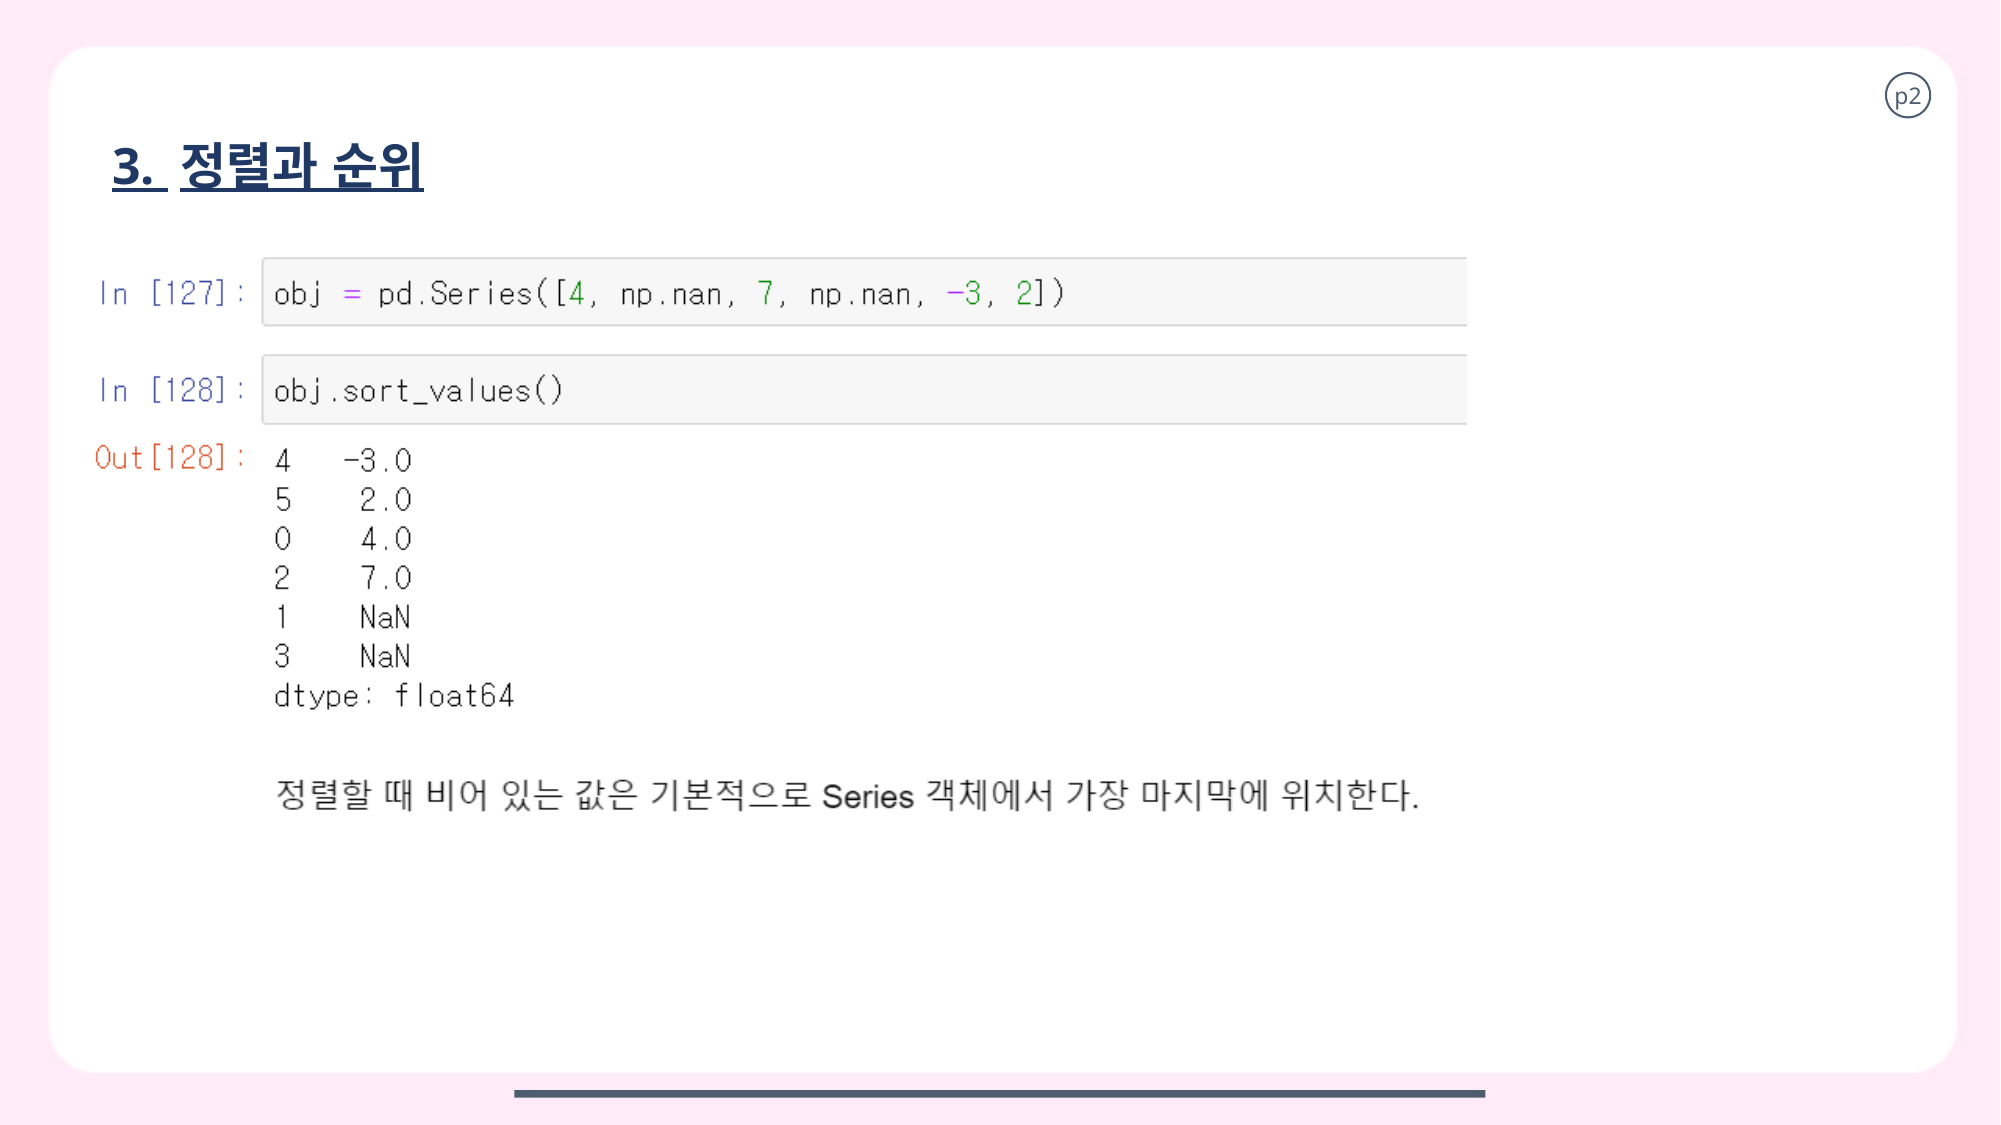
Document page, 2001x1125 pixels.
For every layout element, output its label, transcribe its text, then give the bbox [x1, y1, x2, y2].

picture [0, 0, 2001, 1125]
text_box p2 [1884, 72, 1932, 119]
text_box [513, 1089, 1487, 1099]
text_box 3. 정렬과 순위 [97, 96, 955, 202]
